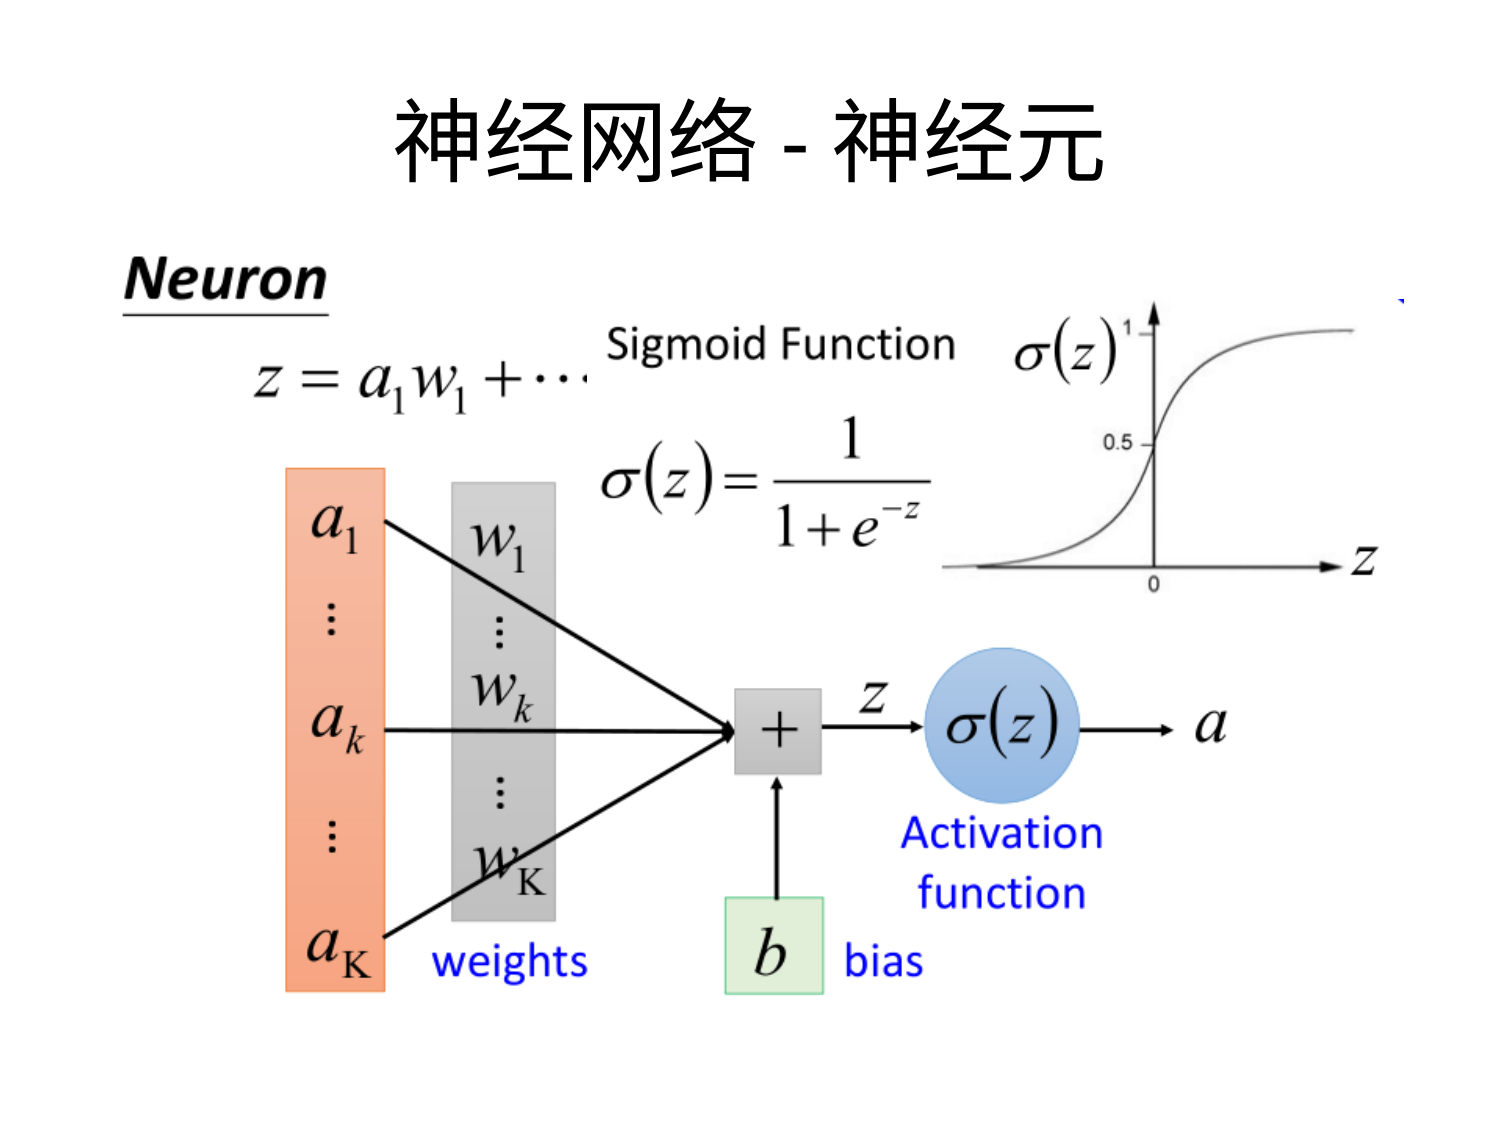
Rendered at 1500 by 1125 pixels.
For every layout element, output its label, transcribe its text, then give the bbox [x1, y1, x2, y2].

picture [87, 224, 1404, 1051]
title 神经网络-神经元 [75, 45, 1425, 233]
